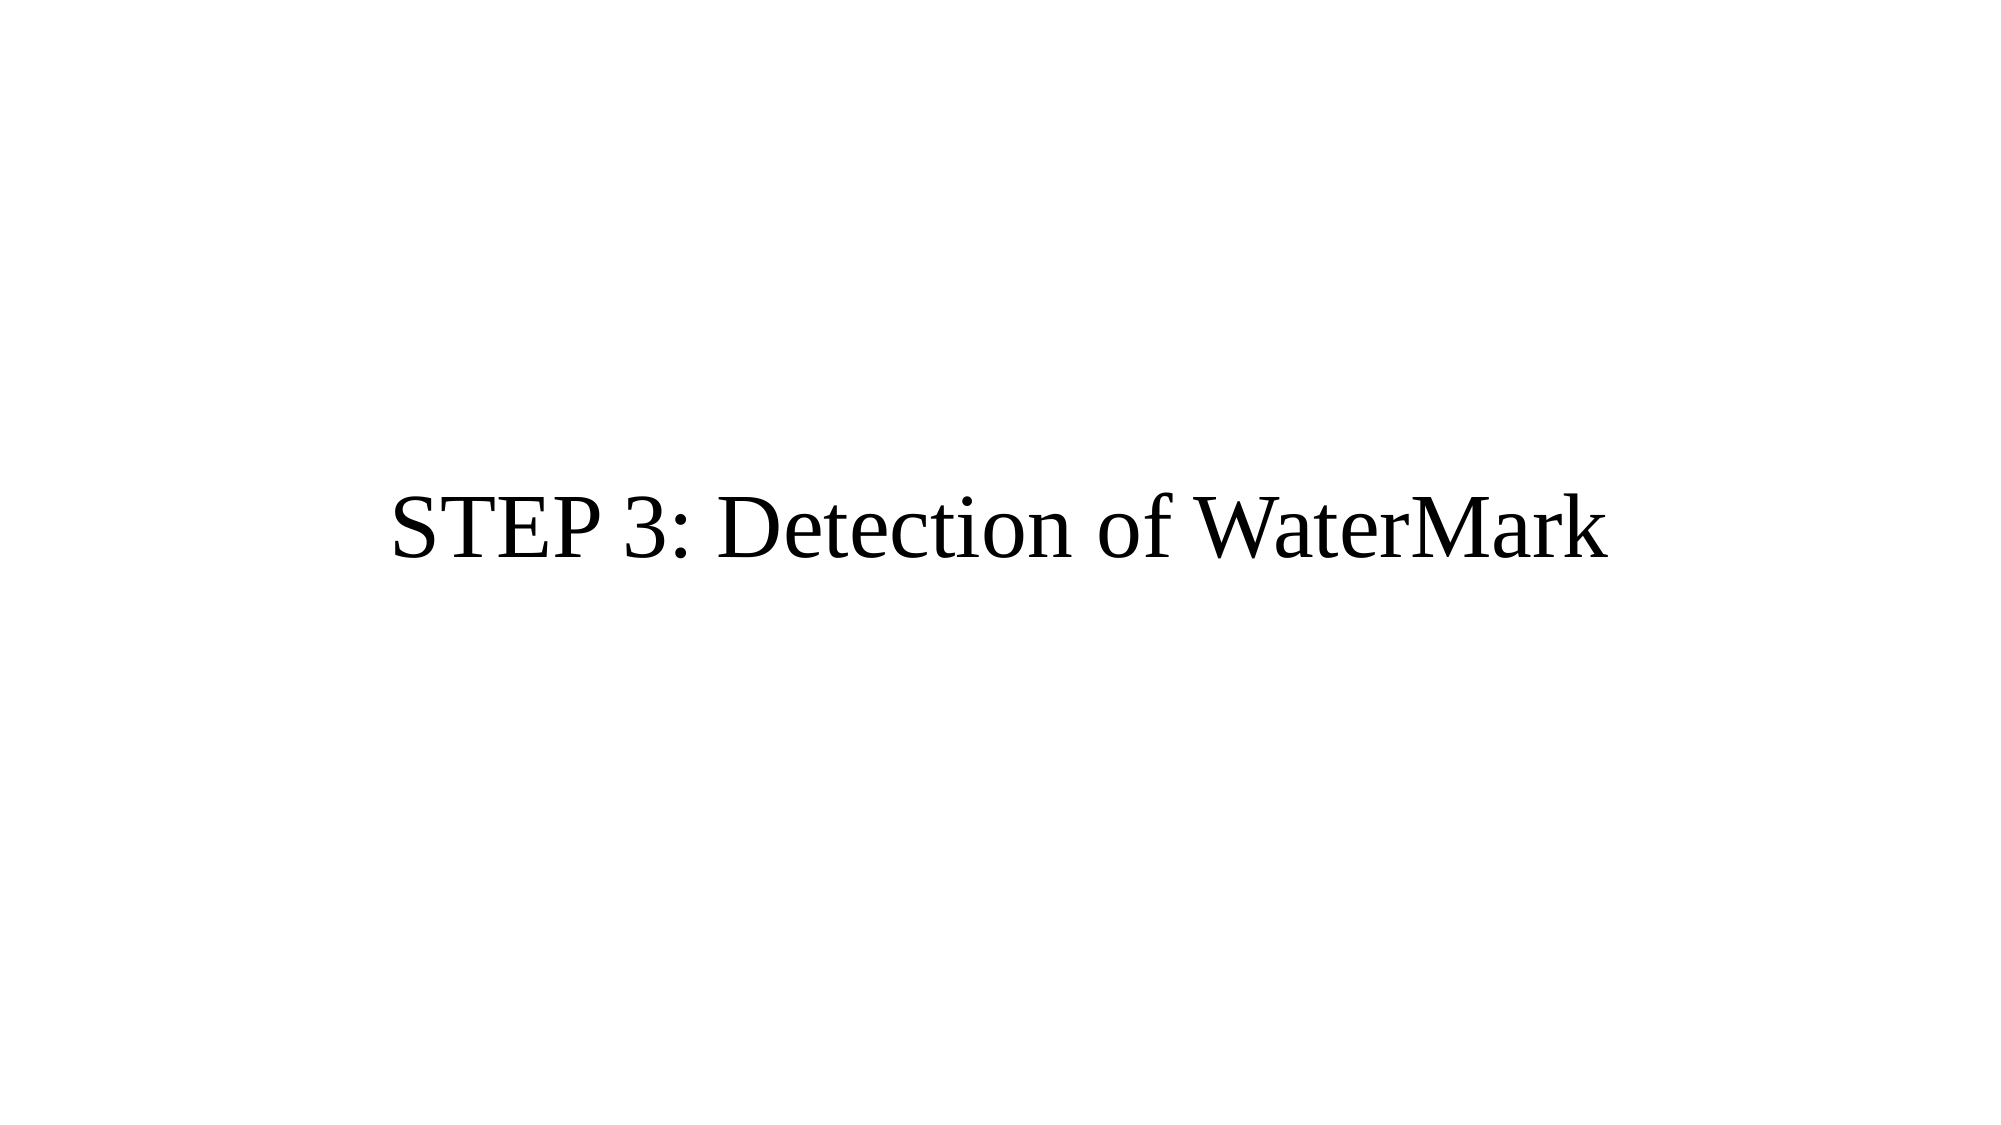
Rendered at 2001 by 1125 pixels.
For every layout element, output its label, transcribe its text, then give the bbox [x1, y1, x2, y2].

title STEP 3: Detection of WaterMark [137, 418, 1863, 637]
